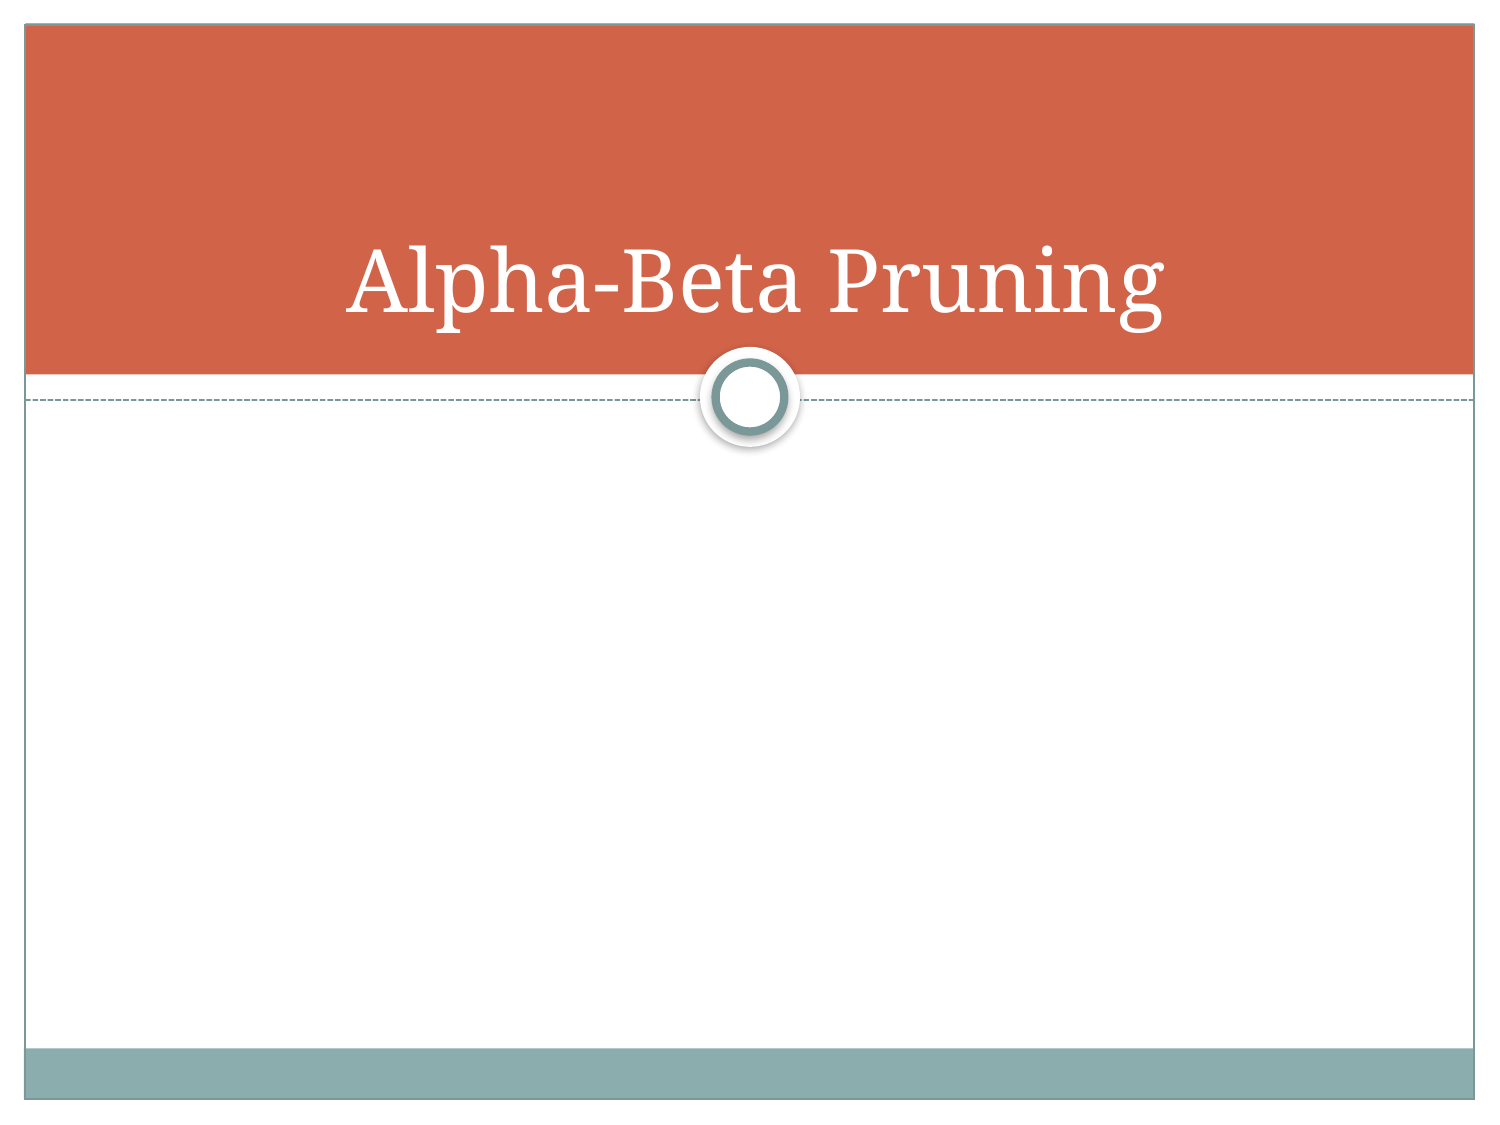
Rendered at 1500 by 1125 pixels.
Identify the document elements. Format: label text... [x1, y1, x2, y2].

title Alpha-Beta Pruning [118, 87, 1394, 338]
